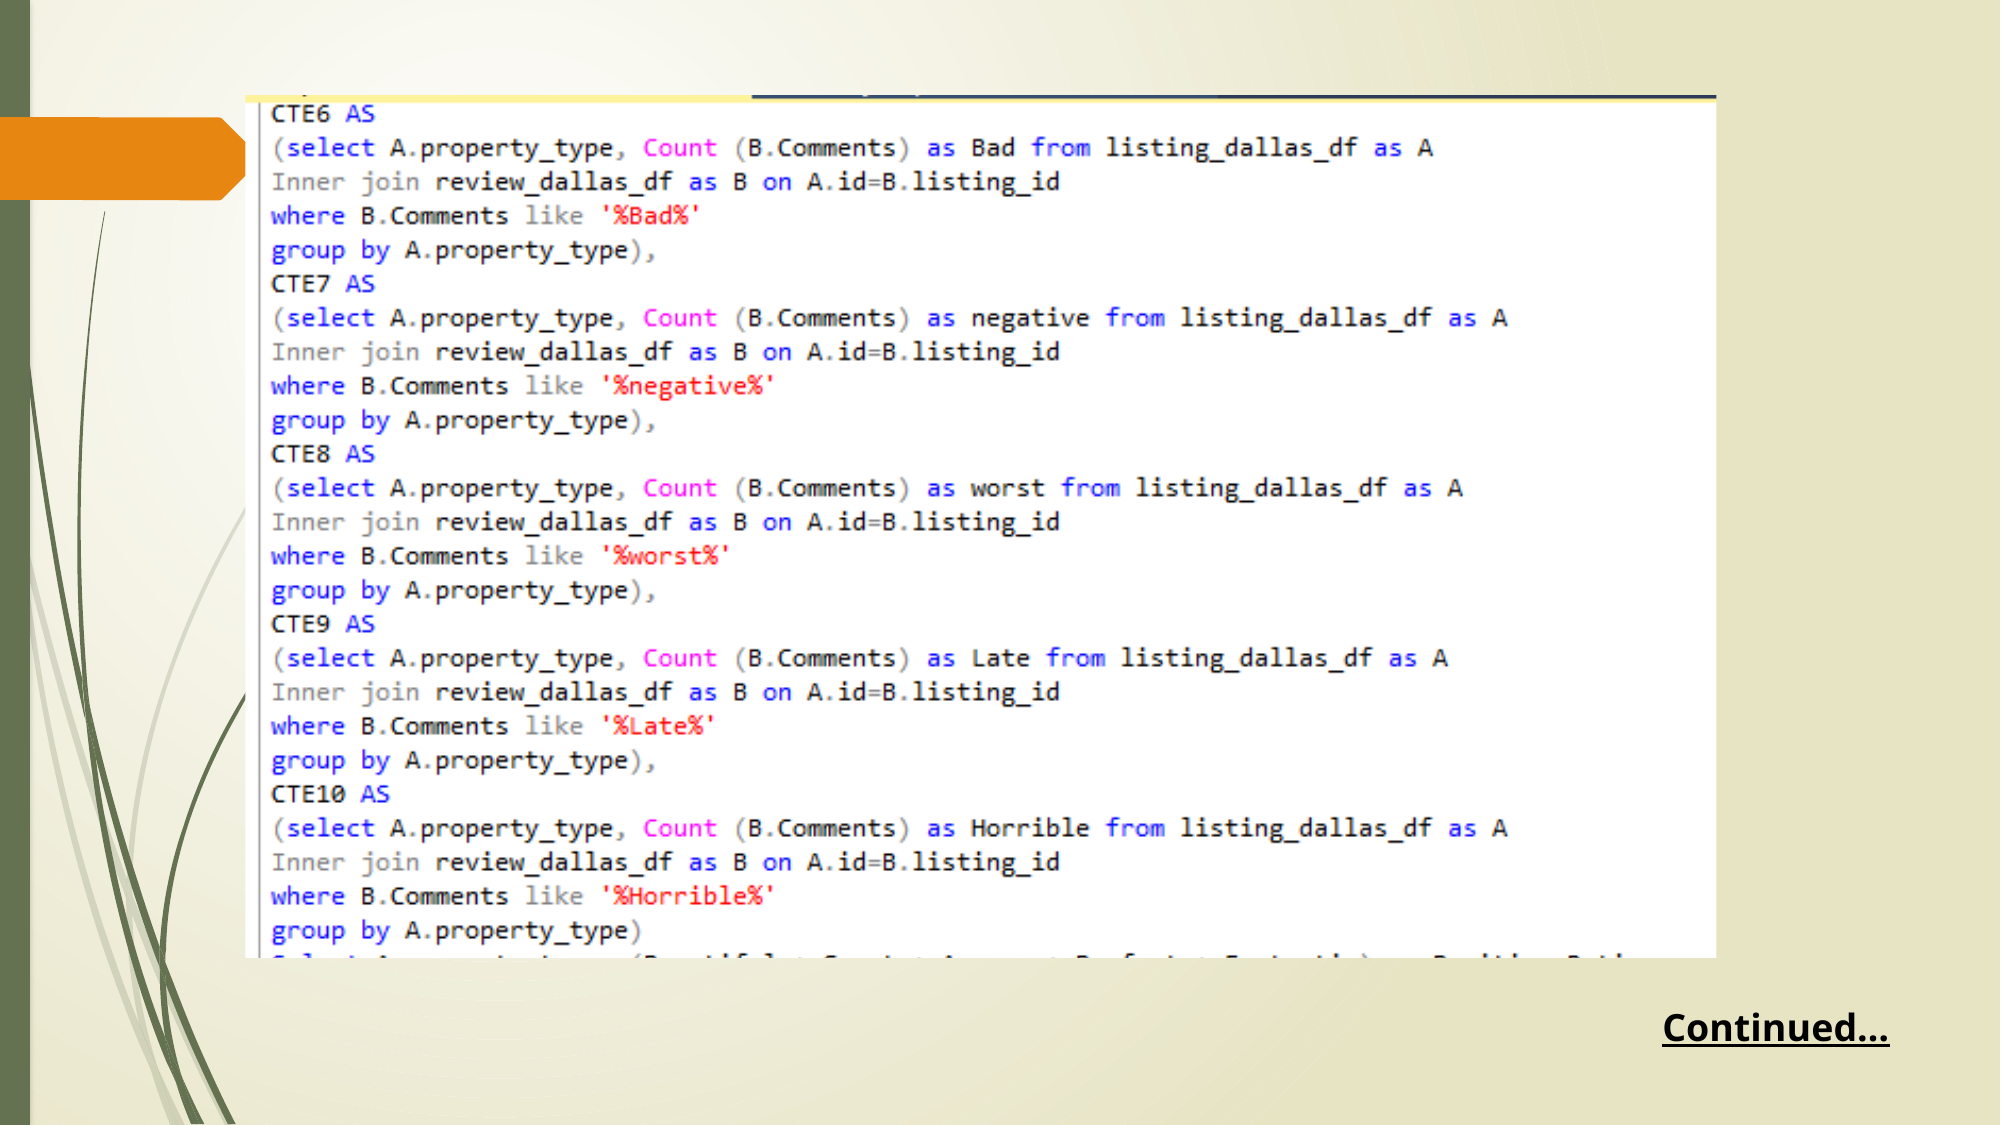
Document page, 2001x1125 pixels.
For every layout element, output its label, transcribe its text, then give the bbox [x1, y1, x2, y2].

text_box Continued… [1647, 996, 1905, 1057]
picture [244, 94, 1717, 958]
